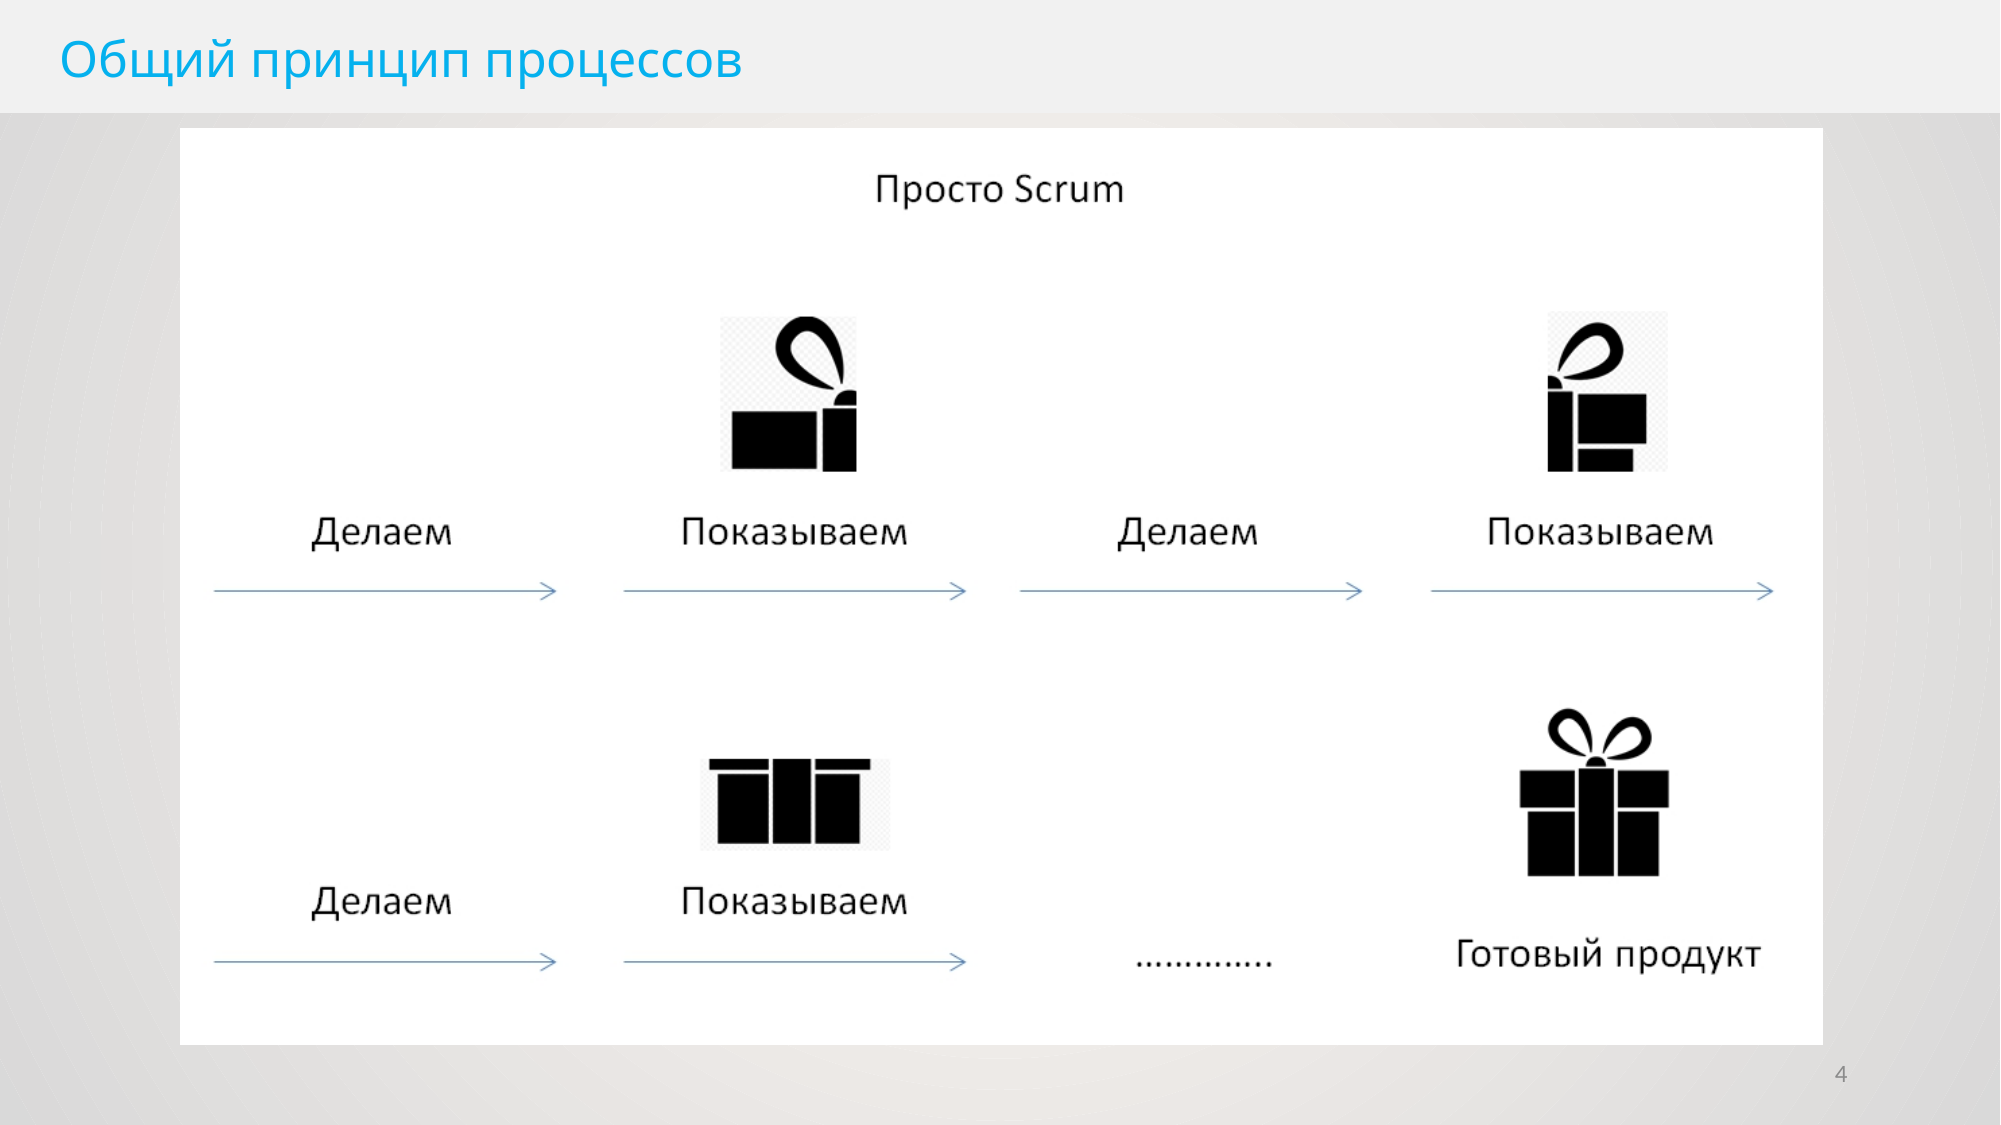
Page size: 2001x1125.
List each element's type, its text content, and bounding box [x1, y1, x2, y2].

slide_number 4 [1412, 1042, 1863, 1103]
picture [0, 0, 2000, 113]
picture [179, 128, 1823, 1045]
